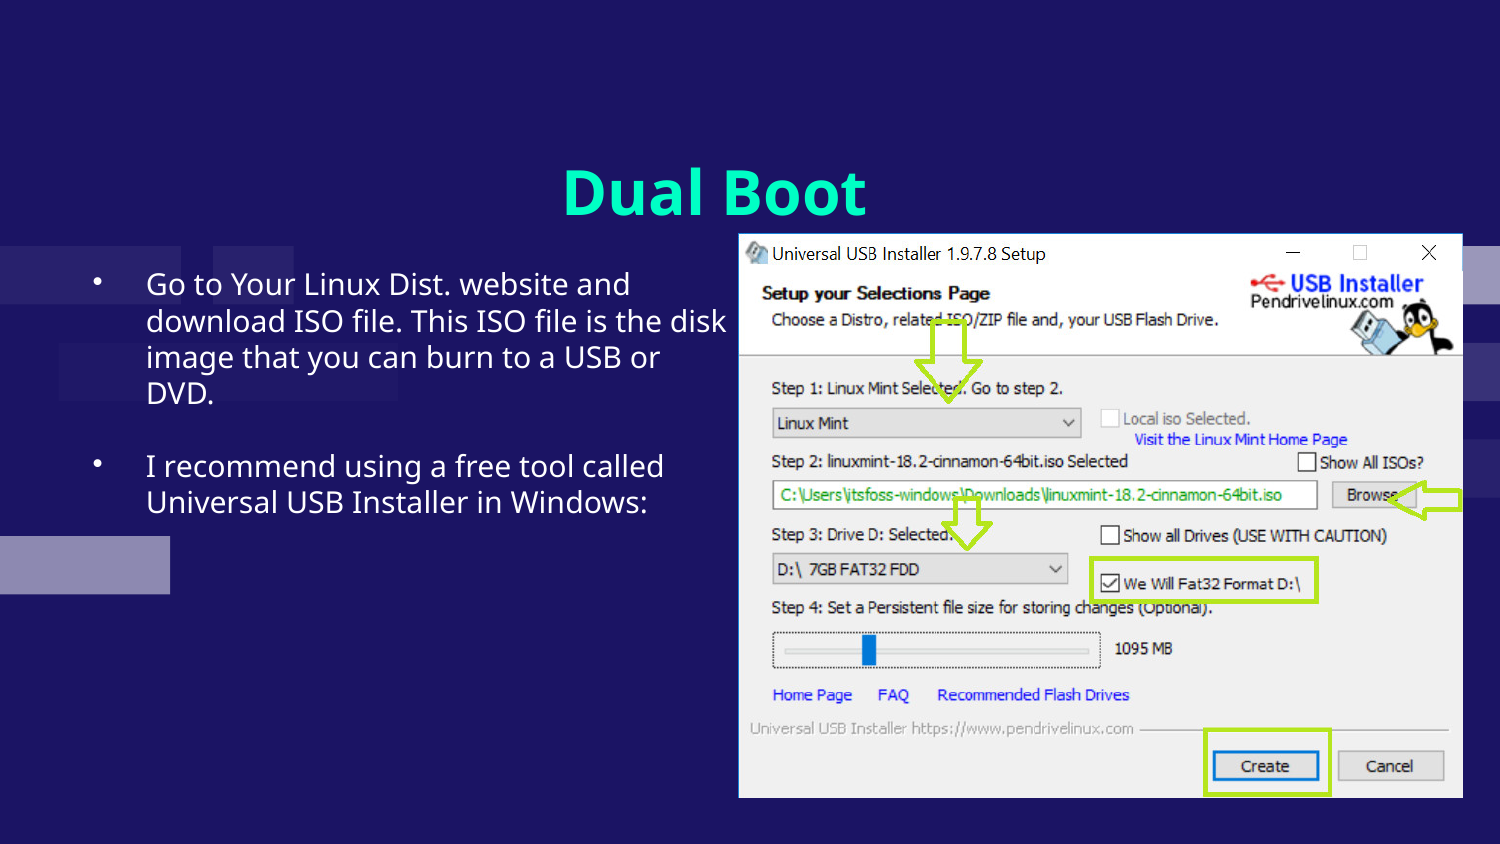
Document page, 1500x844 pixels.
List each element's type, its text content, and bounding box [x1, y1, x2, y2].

text_box Dual Boot [561, 117, 1034, 264]
text_box Go to Your Linux Dist. website and download ISO file. This ISO file is the disk image that you can burn to a USB or DVD. I recommend using a free tool called Universal USB Installer in Windows: [75, 265, 732, 755]
picture [737, 233, 1464, 798]
